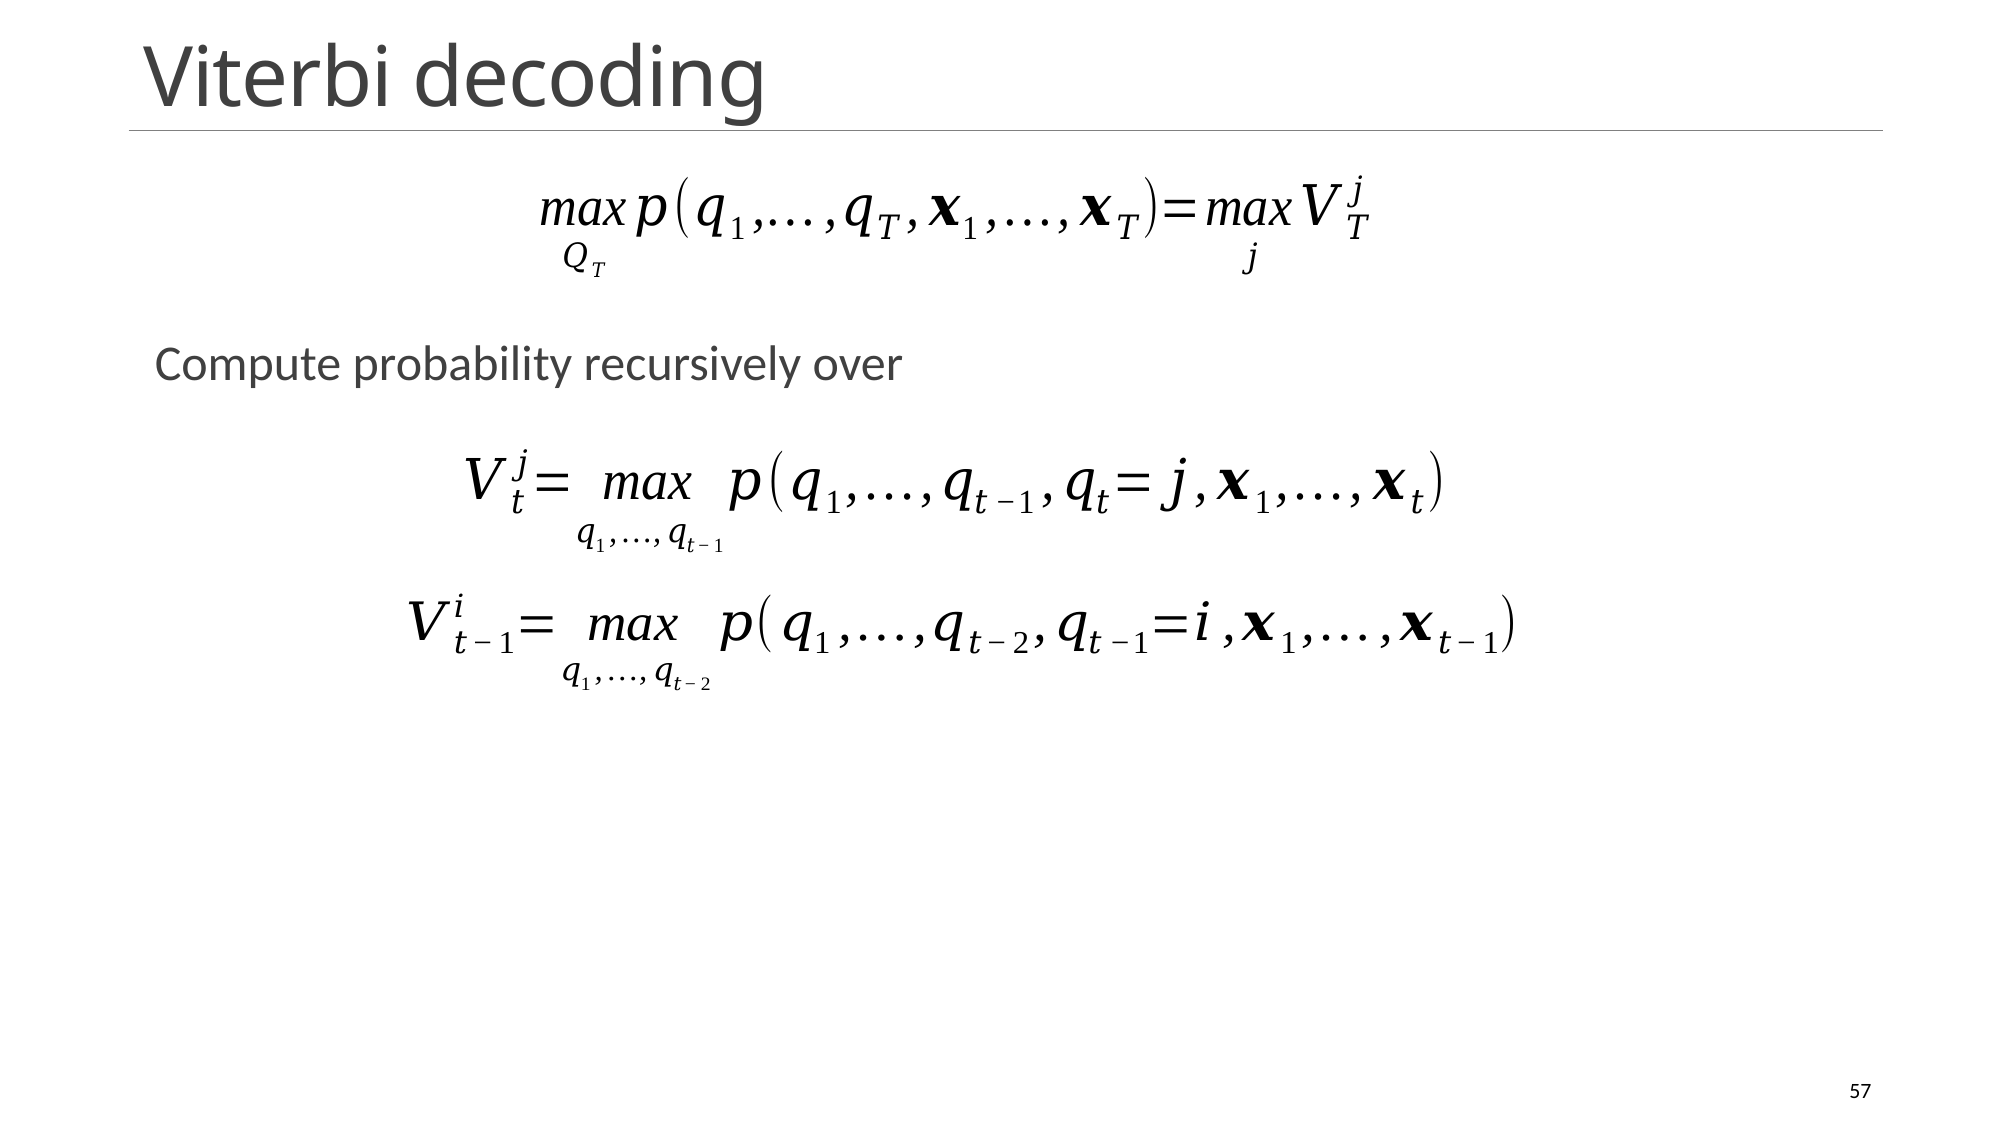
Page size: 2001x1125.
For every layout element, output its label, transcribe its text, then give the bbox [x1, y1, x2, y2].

title Viterbi decoding [128, 19, 1883, 131]
slide_number 57 [1671, 1059, 1887, 1120]
